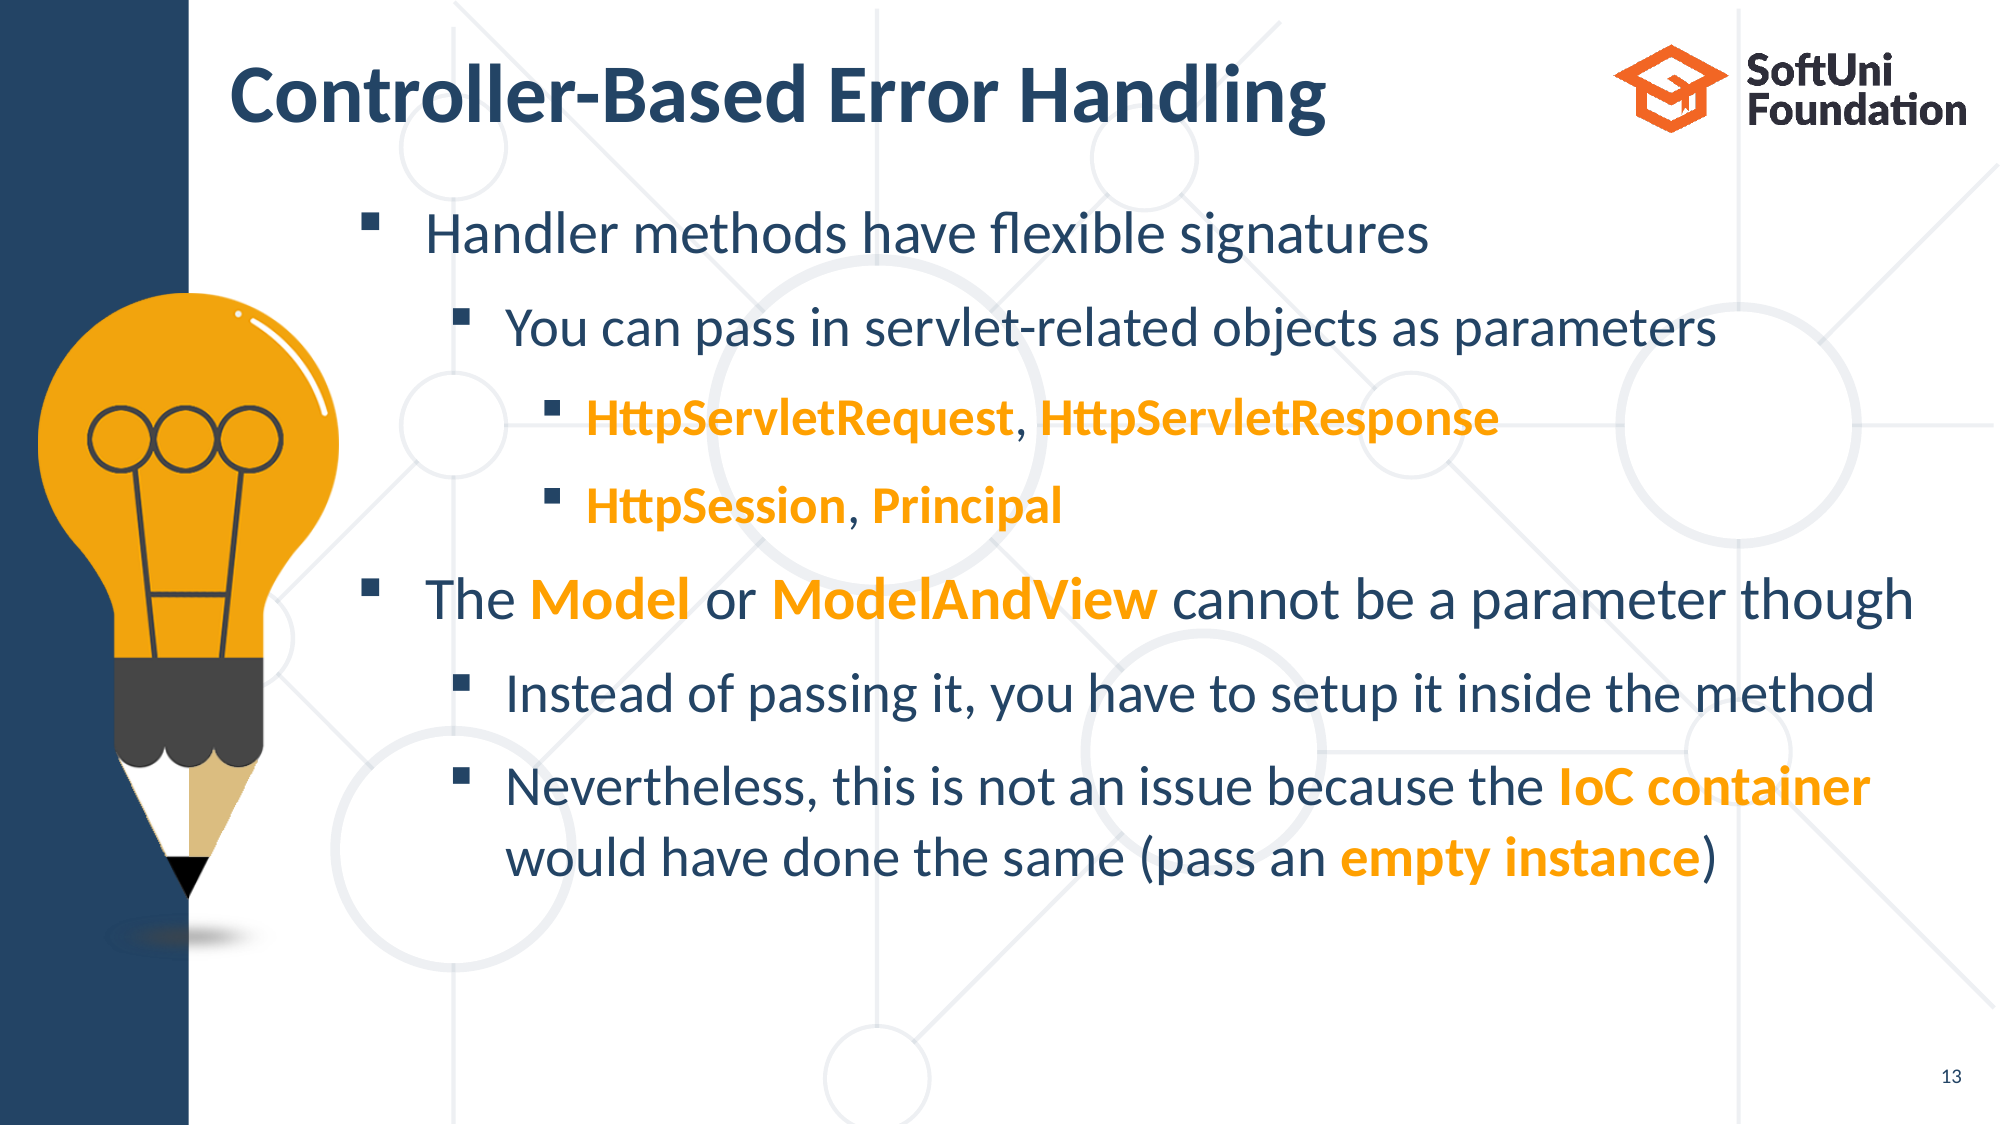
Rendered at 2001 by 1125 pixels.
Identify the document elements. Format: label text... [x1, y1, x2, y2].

list Handler methods have flexible signatures You can pass in servlet-related objects as parameters HttpServletRequest, HttpServletResponse HttpSession, Principal The Model or ModelAndView cannot be a parameter though Instead of passing it, you have to setup it inside the method Nevertheless, this is not an issue because the IoC container would have done the same (pass an empty instance) [338, 183, 1968, 1050]
picture [1613, 44, 1966, 133]
title Controller-Based Error Handling [212, 16, 1591, 162]
slide_number 13 [1897, 1049, 1968, 1101]
picture [38, 293, 338, 961]
